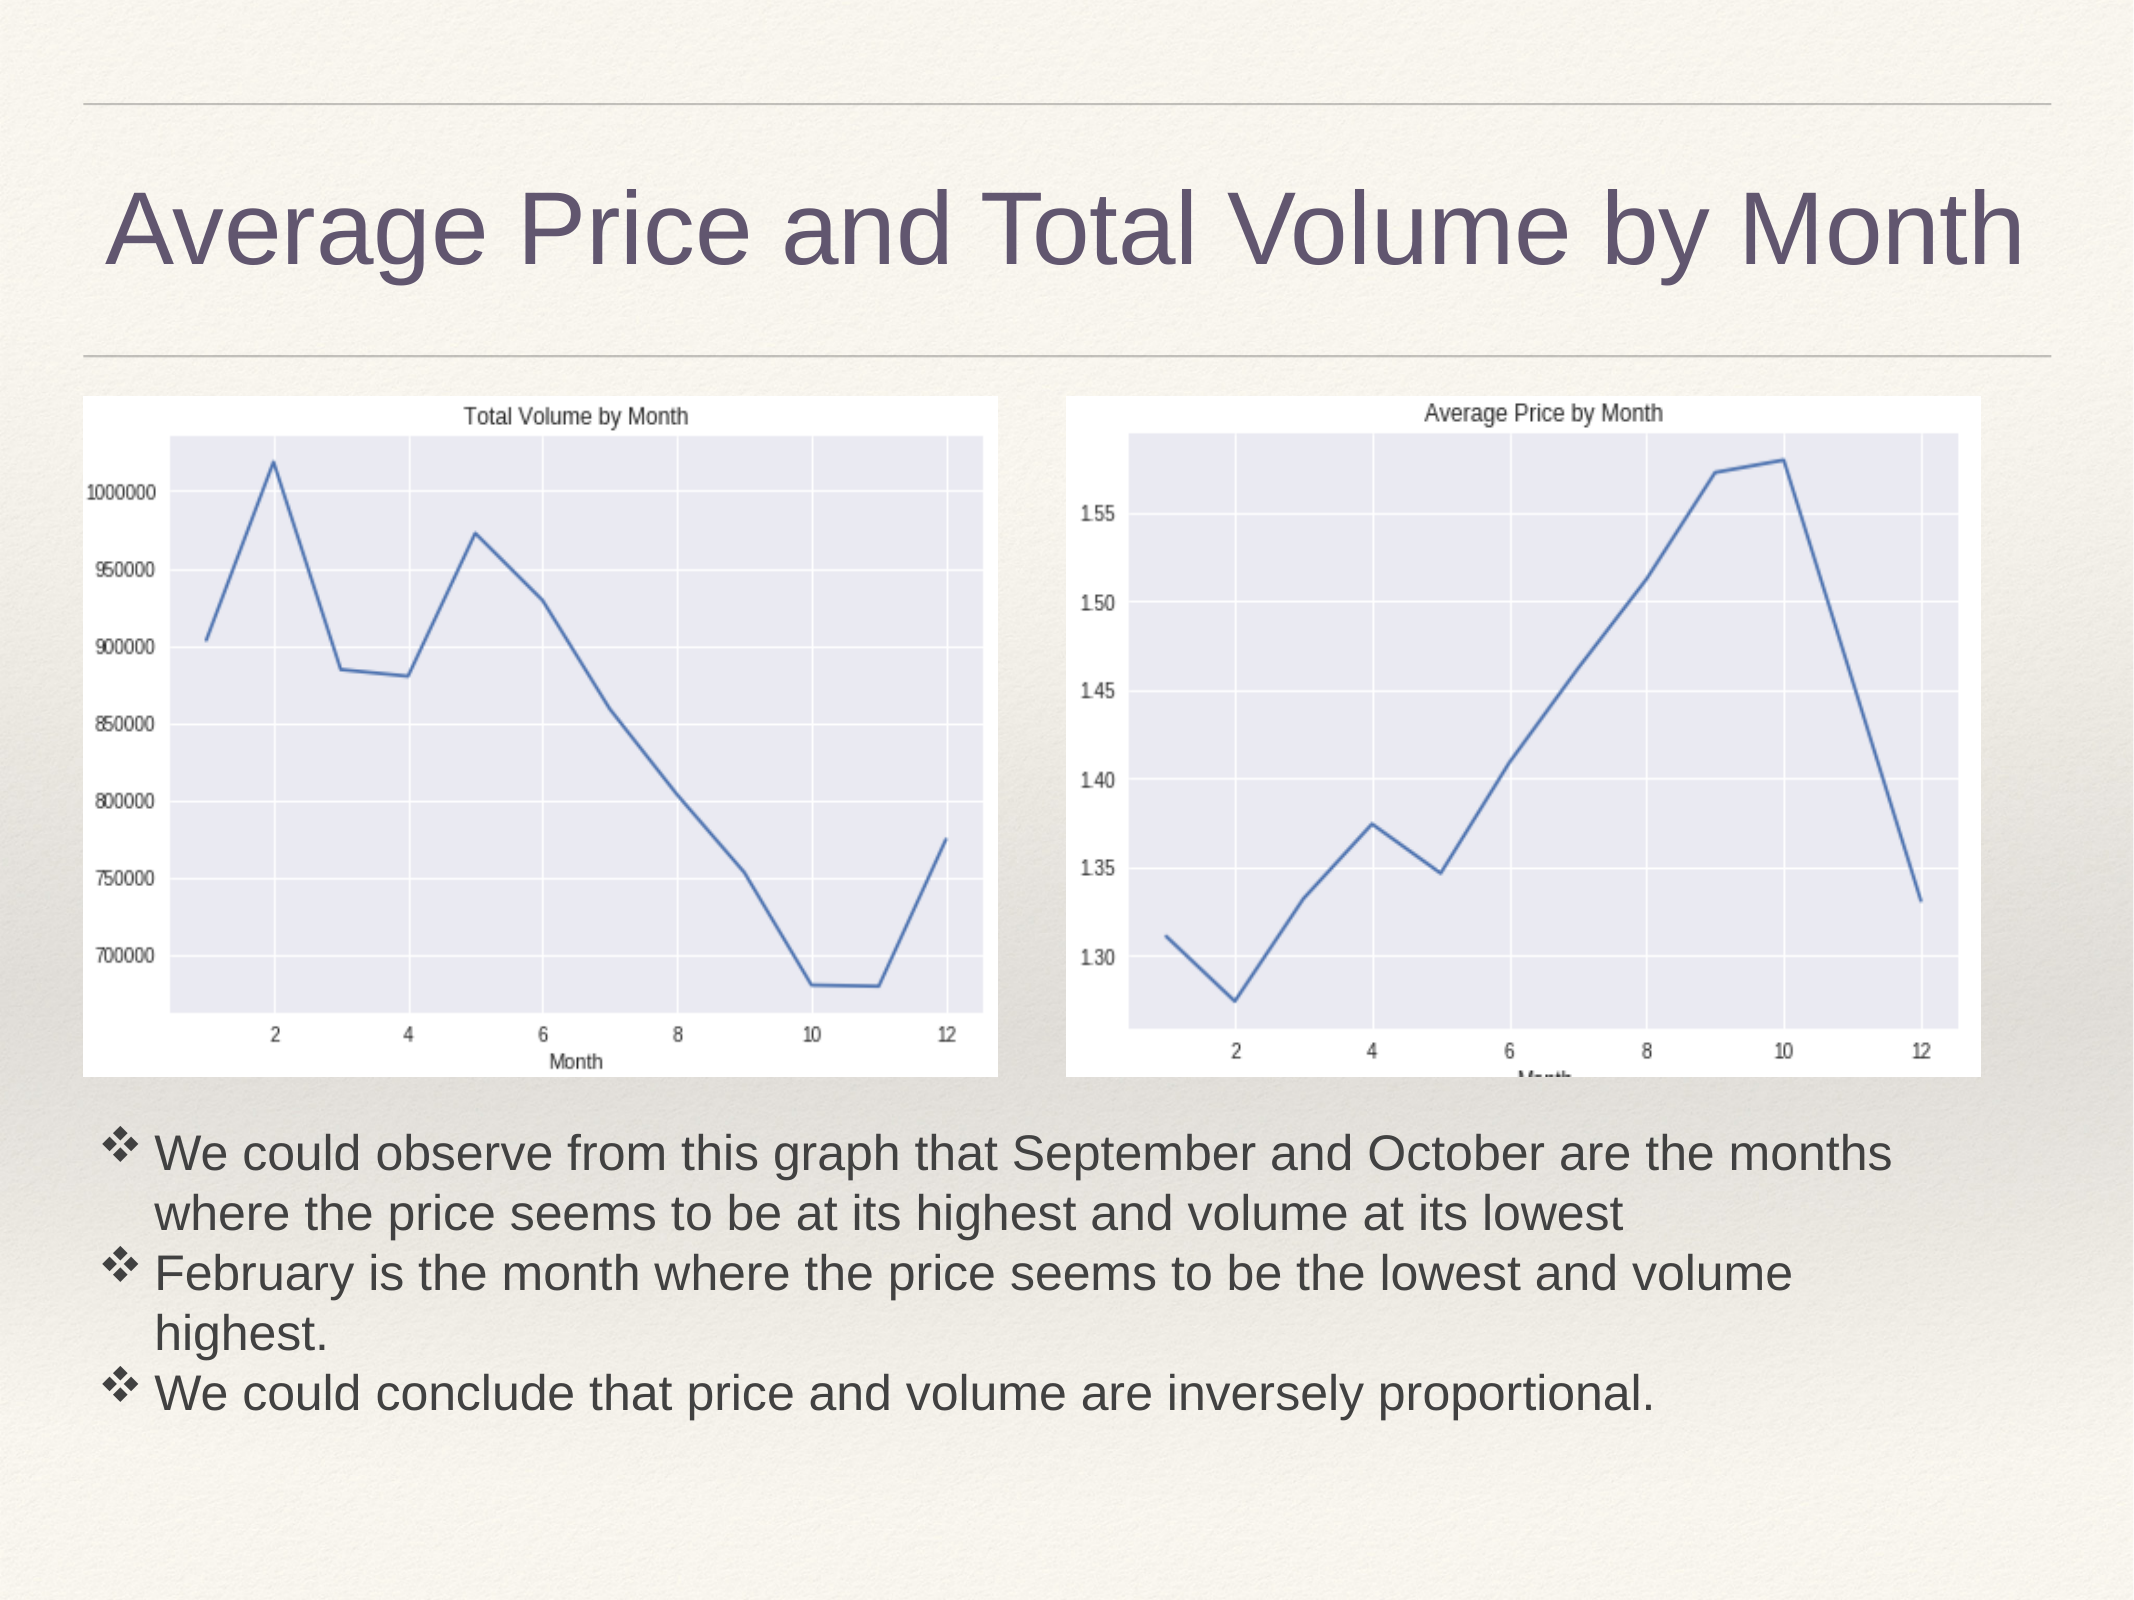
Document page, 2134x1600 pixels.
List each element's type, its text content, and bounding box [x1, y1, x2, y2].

list [82, 430, 2051, 1432]
title Average Price and Total Volume by Month [82, 130, 2051, 332]
picture [0, 0, 2134, 1600]
text_box We could observe from this graph that September and October are the months where the price seems to be at its highest and volume at its lowest February is the month where the price seems to be the lowest and volume highest. We could conclude that price and volume are inversely proportional. [83, 1113, 1981, 1488]
